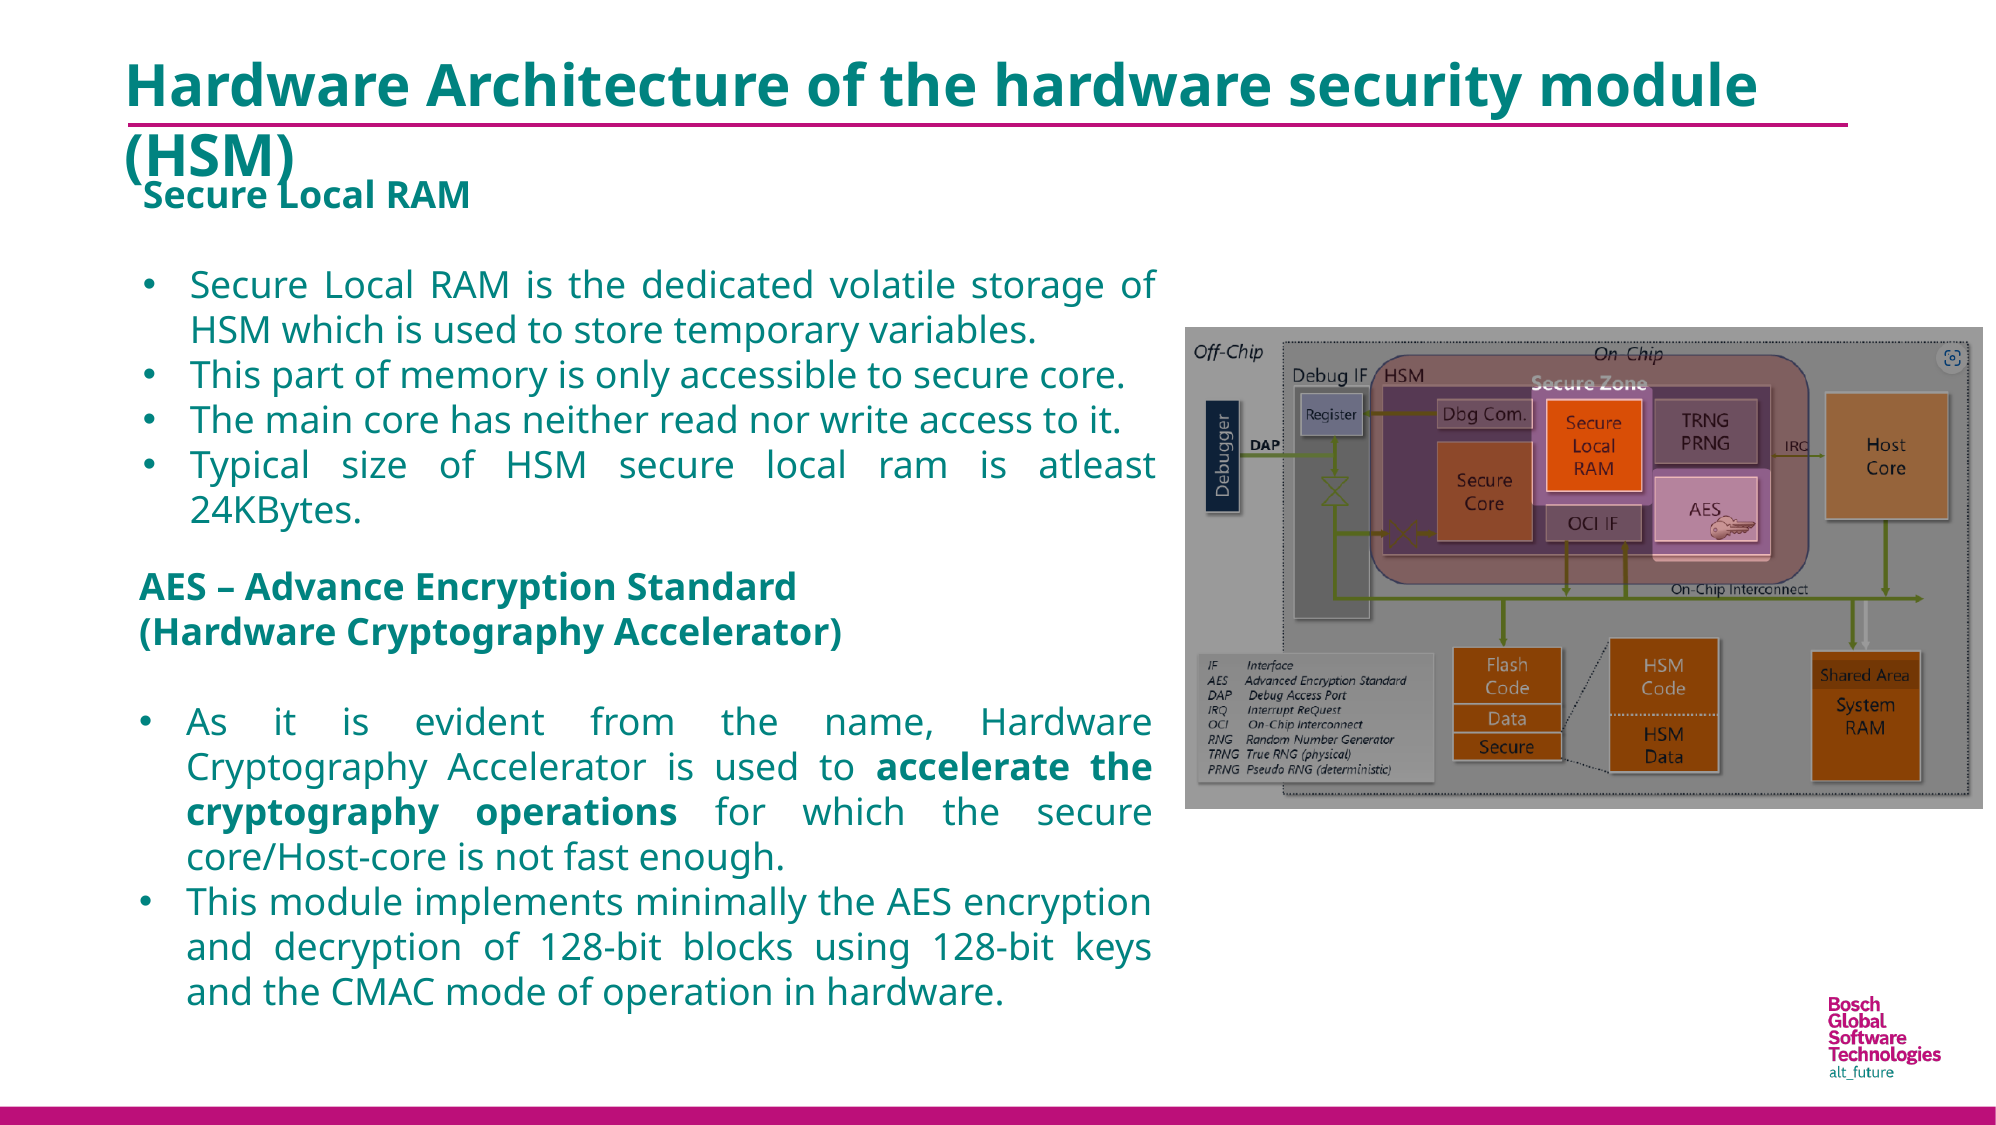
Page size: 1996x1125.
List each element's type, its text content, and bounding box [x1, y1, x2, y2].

text_box Hardware Architecture of the hardware security module (HSM) [124, 46, 1868, 189]
picture [1828, 996, 1941, 1080]
text_box AES – Advance Encryption Standard (Hardware Cryptography Accelerator) As it is evident from the name, Hardware Cryptography Accelerator is used to accelerate the cryptography operations for which the secure core/Host-core is not fast enough. This module implements minimally the AES encryption and decryption of 128-bit blocks using 128-bit keys and the CMAC mode of operation in hardware. [124, 555, 1169, 1111]
picture [1185, 327, 1983, 810]
text_box Secure Local RAM Secure Local RAM is the dedicated volatile storage of HSM which is used to store temporary variables. This part of memory is only accessible to secure core. The main core has neither read nor write access to it. Typical size of HSM secure local ram is atleast 24KBytes. [128, 163, 1172, 539]
text_box [0, 1105, 1996, 1125]
